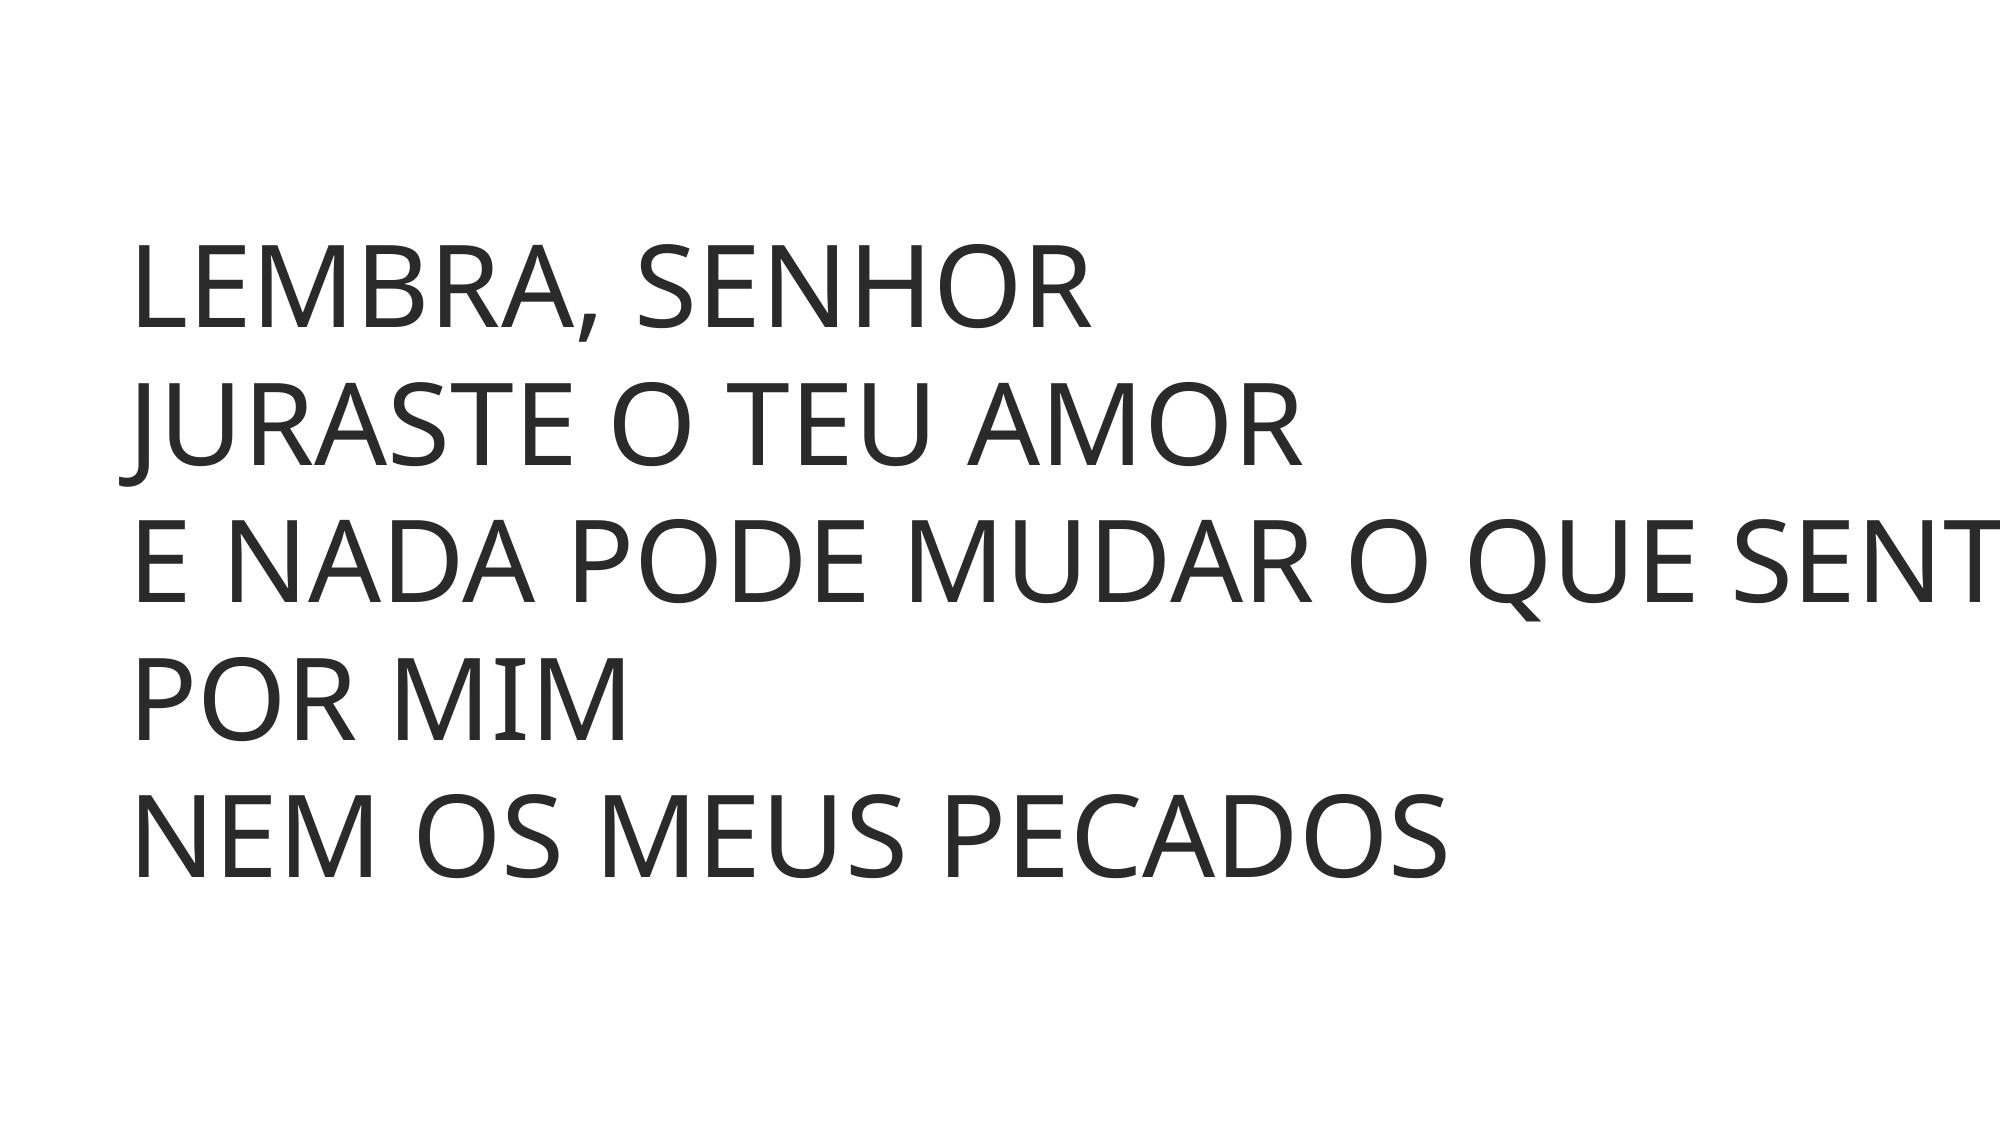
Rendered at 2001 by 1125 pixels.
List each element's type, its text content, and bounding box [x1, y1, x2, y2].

list LEMBRA, SENHOR JURASTE O TEU AMOR E NADA PODE MUDAR O QUE SENTES POR MIM NEM OS MEUS PECADOS [113, 205, 2000, 920]
